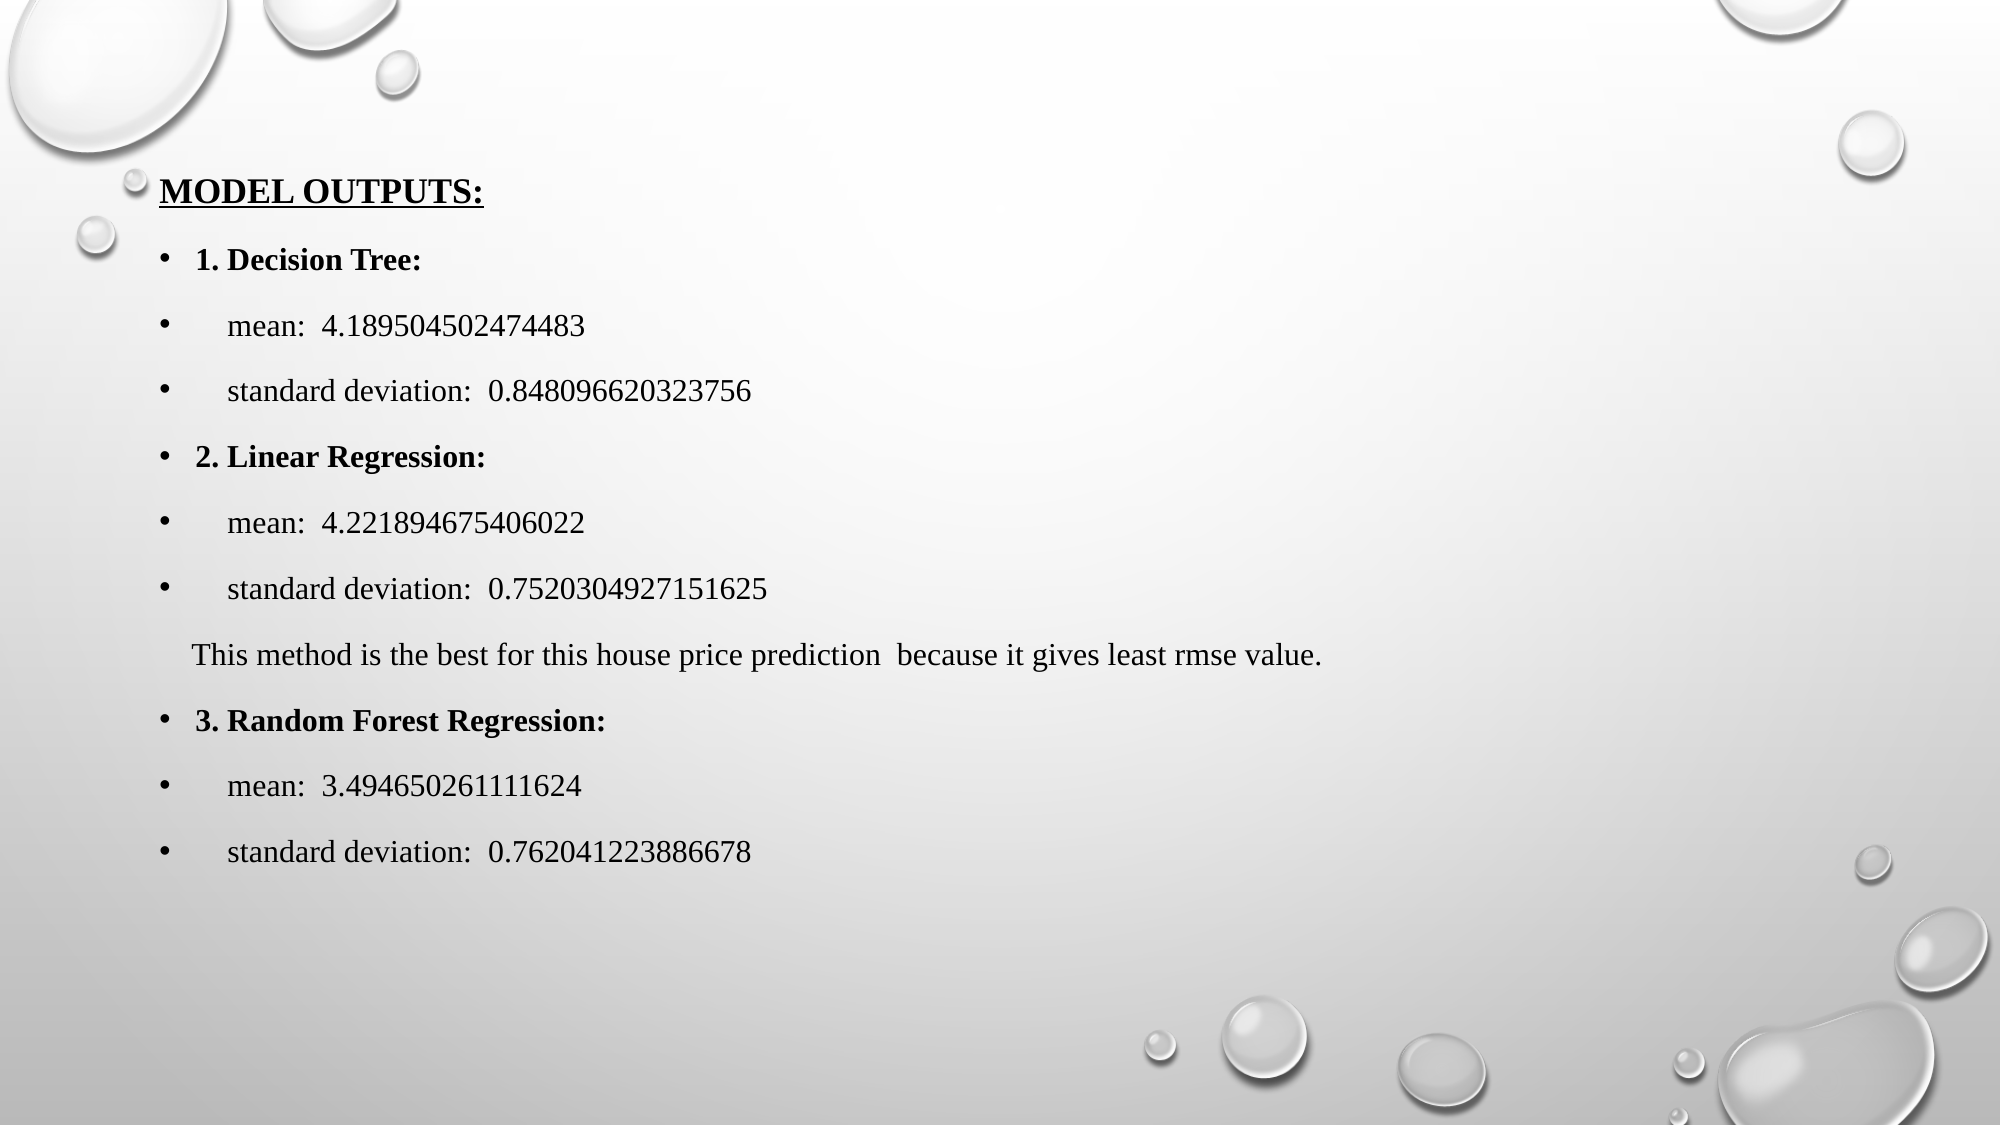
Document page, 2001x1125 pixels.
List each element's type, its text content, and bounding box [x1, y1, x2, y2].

picture [0, 0, 2000, 1125]
list MODEL OUTPUTS: 1. Decision Tree: mean: 4.189504502474483 standard deviation: 0.848096620323756 2. Linear Regression: mean: 4.221894675406022 standard deviation: 0.7520304927151625 This method is the best for this house price prediction because it gives least rmse value. 3. Random Forest Regression: mean: 3.494650261111624 standard deviation: 0.762041223886678 [144, 151, 1850, 950]
